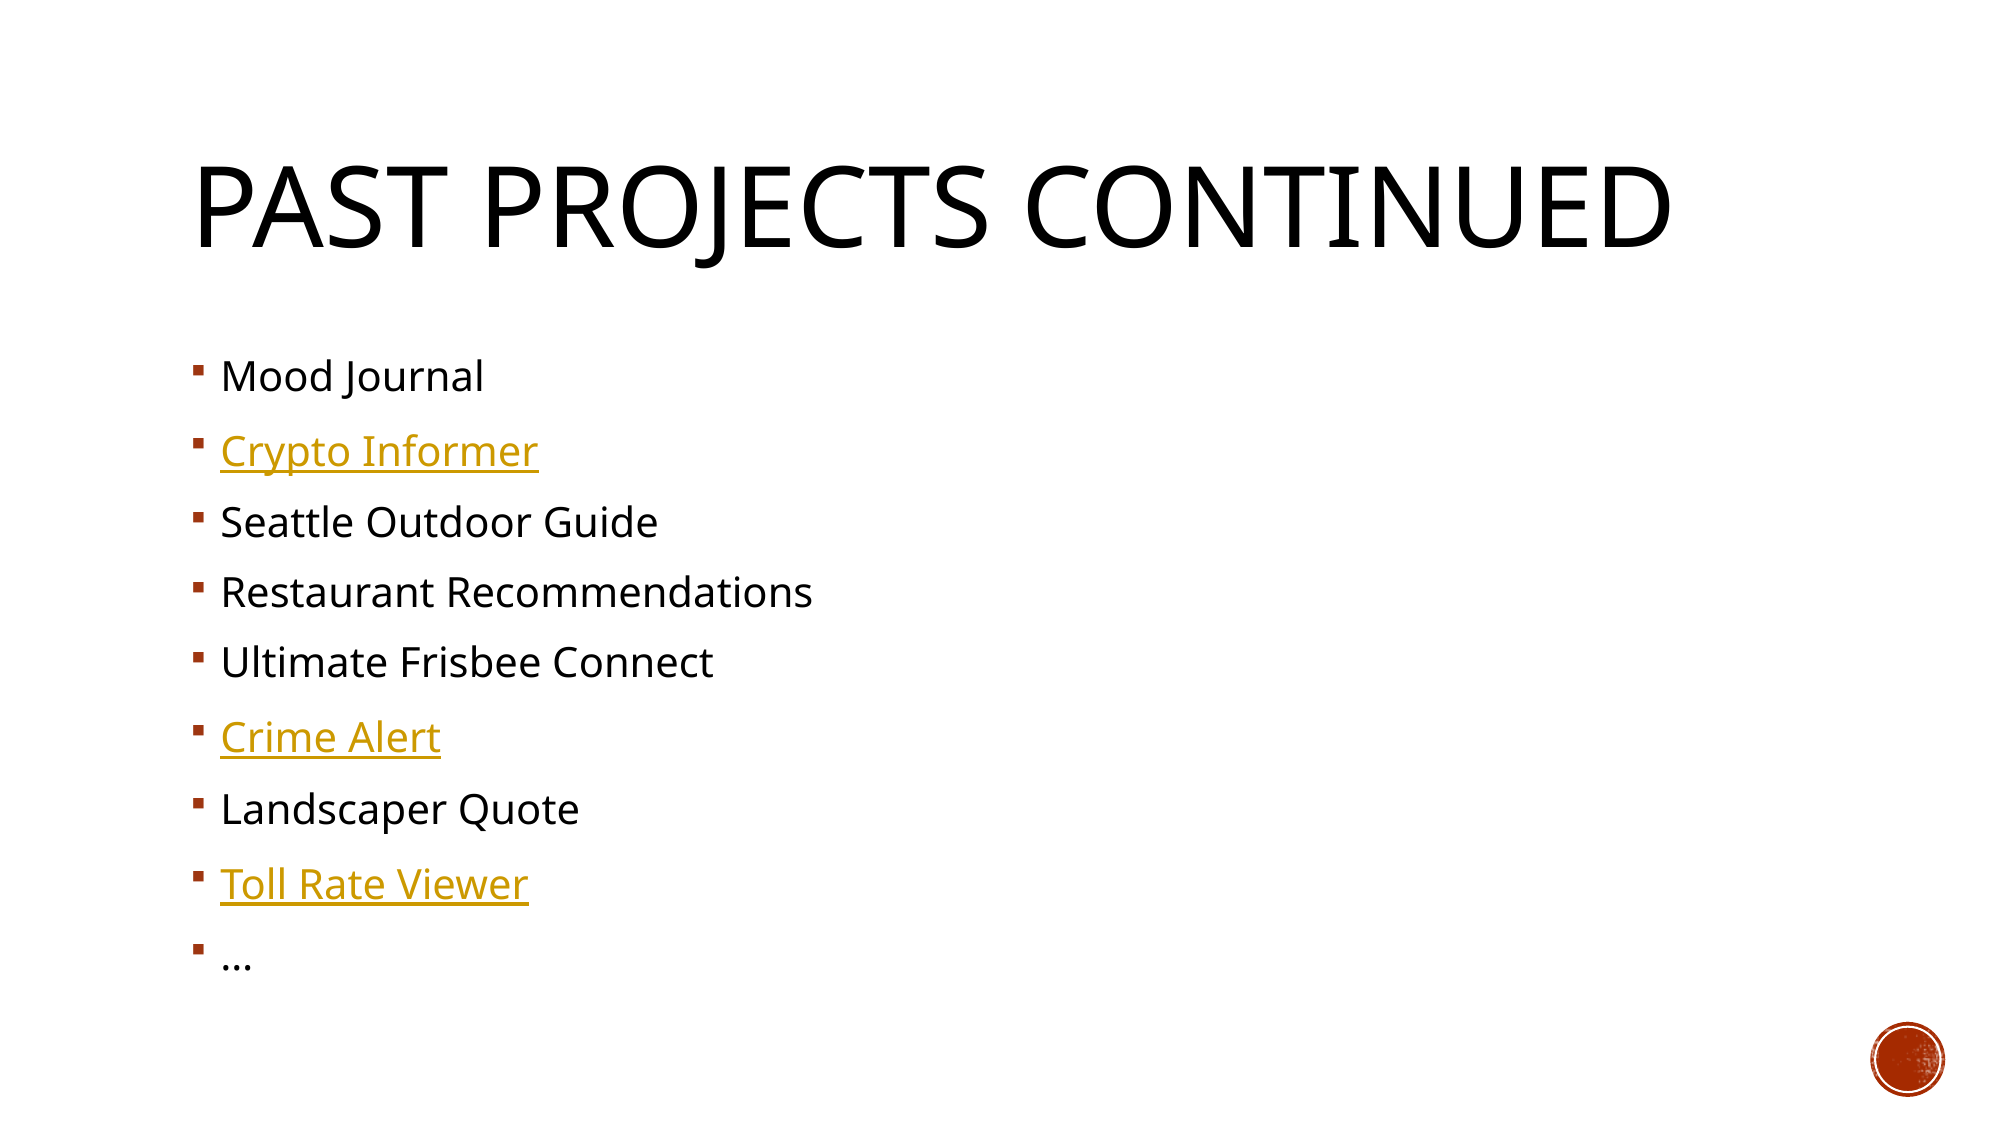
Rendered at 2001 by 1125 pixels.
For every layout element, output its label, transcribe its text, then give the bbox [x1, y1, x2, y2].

list Mood Journal Crypto Informer Seattle Outdoor Guide Restaurant Recommendations Ultimate Frisbee Connect Crime Alert Landscaper Quote Toll Rate Viewer … [175, 348, 1826, 1013]
title Past Projects Continued [175, 79, 1826, 344]
